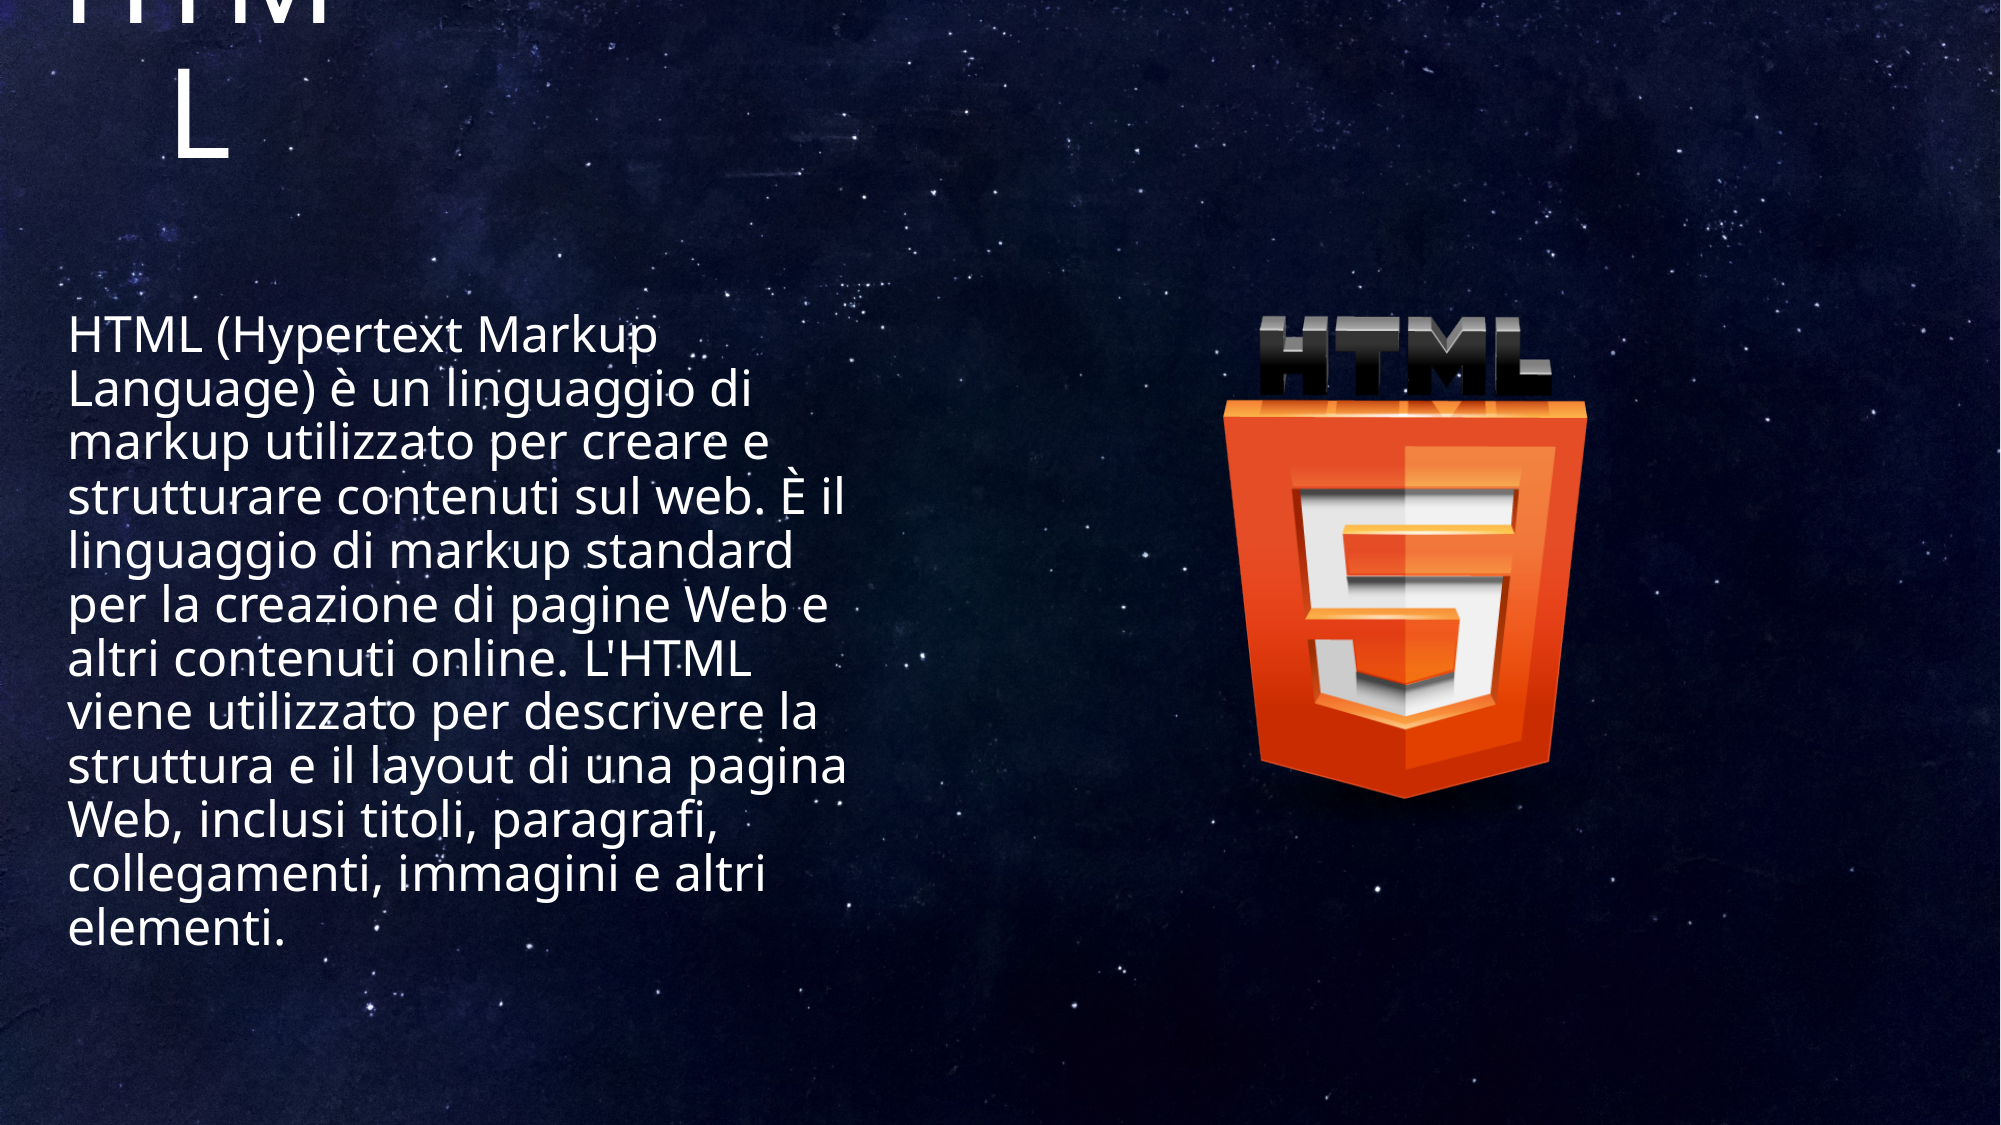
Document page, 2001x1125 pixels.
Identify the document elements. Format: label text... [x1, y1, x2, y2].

subtitle HTML (Hypertext Markup Language) è un linguaggio di markup utilizzato per creare e strutturare contenuti sul web. È il linguaggio di markup standard per la creazione di pagine Web e altri contenuti online. L'HTML viene utilizzato per descrivere la struttura e il layout di una pagina Web, inclusi titoli, paragrafi, collegamenti, immagini e altri elementi. [52, 301, 902, 875]
title HTML [34, 34, 364, 193]
picture [0, 0, 2001, 1125]
